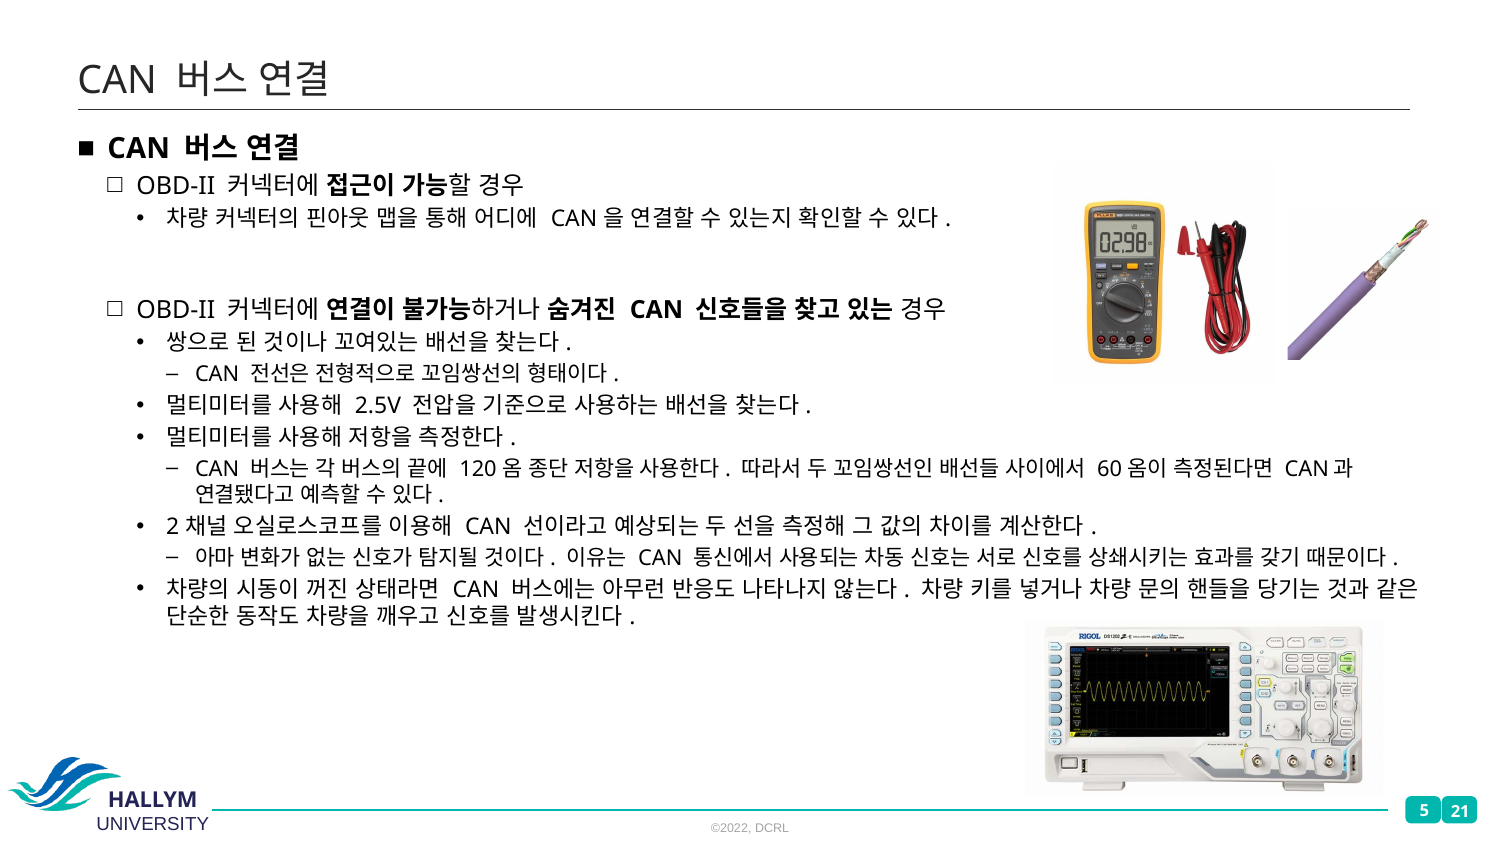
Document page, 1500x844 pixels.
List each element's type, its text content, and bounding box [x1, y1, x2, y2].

picture [1287, 209, 1438, 360]
picture [8, 757, 121, 811]
title CAN 버스 연결 [62, 46, 1438, 110]
picture [1024, 621, 1384, 798]
picture [1052, 162, 1276, 385]
list CAN 버스 연결 OBD-II 커넥터에 접근이 가능할 경우 차량 커넥터의 핀아웃 맵을 통해 어디에 CAN을 연결할 수 있는지 확인할 수 있다. OBD-II 커넥터에 연결이 불가능하거나 숨겨진 CAN 신호들을 찾고 있는 경우 쌍으로 된 것이나 꼬여있는 배선을 찾는다. CAN 전선은 전형적으로 꼬임쌍선의 형태이다. 멀티미터를 사용해 2.5V 전압을 기준으로 사용하는 배선을 찾는다. 멀티미터를 사용해 저항을 측정한다. CAN 버스는 각 버스의 끝에 120옴 종단 저항을 사용한다. 따라서 두 꼬임쌍선인 배선들 사이에서 60옴이 측정된다면 CAN과 연결됐다고 예측할 수 있다. 2채널 오실로스코프를 이용해 CAN 선이라고 예상되는 두 선을 측정해 그 값의 차이를 계산한다. 아마 변화가 없는 신호가 탐지될 것이다. 이유는 CAN 통신에서 사용되는 차동 신호는 서로 신호를 상쇄시키는 효과를 갖기 때문이다. 차량의 시동이 꺼진 상태라면 CAN 버스에는 아무런 반응도 나타나지 않는다. 차량 키를 넣거나 차량 문의 핸들을 당기는 것과 같은 단순한 동작도 차량을 깨우고 신호를 발생시킨다. [62, 121, 1438, 760]
